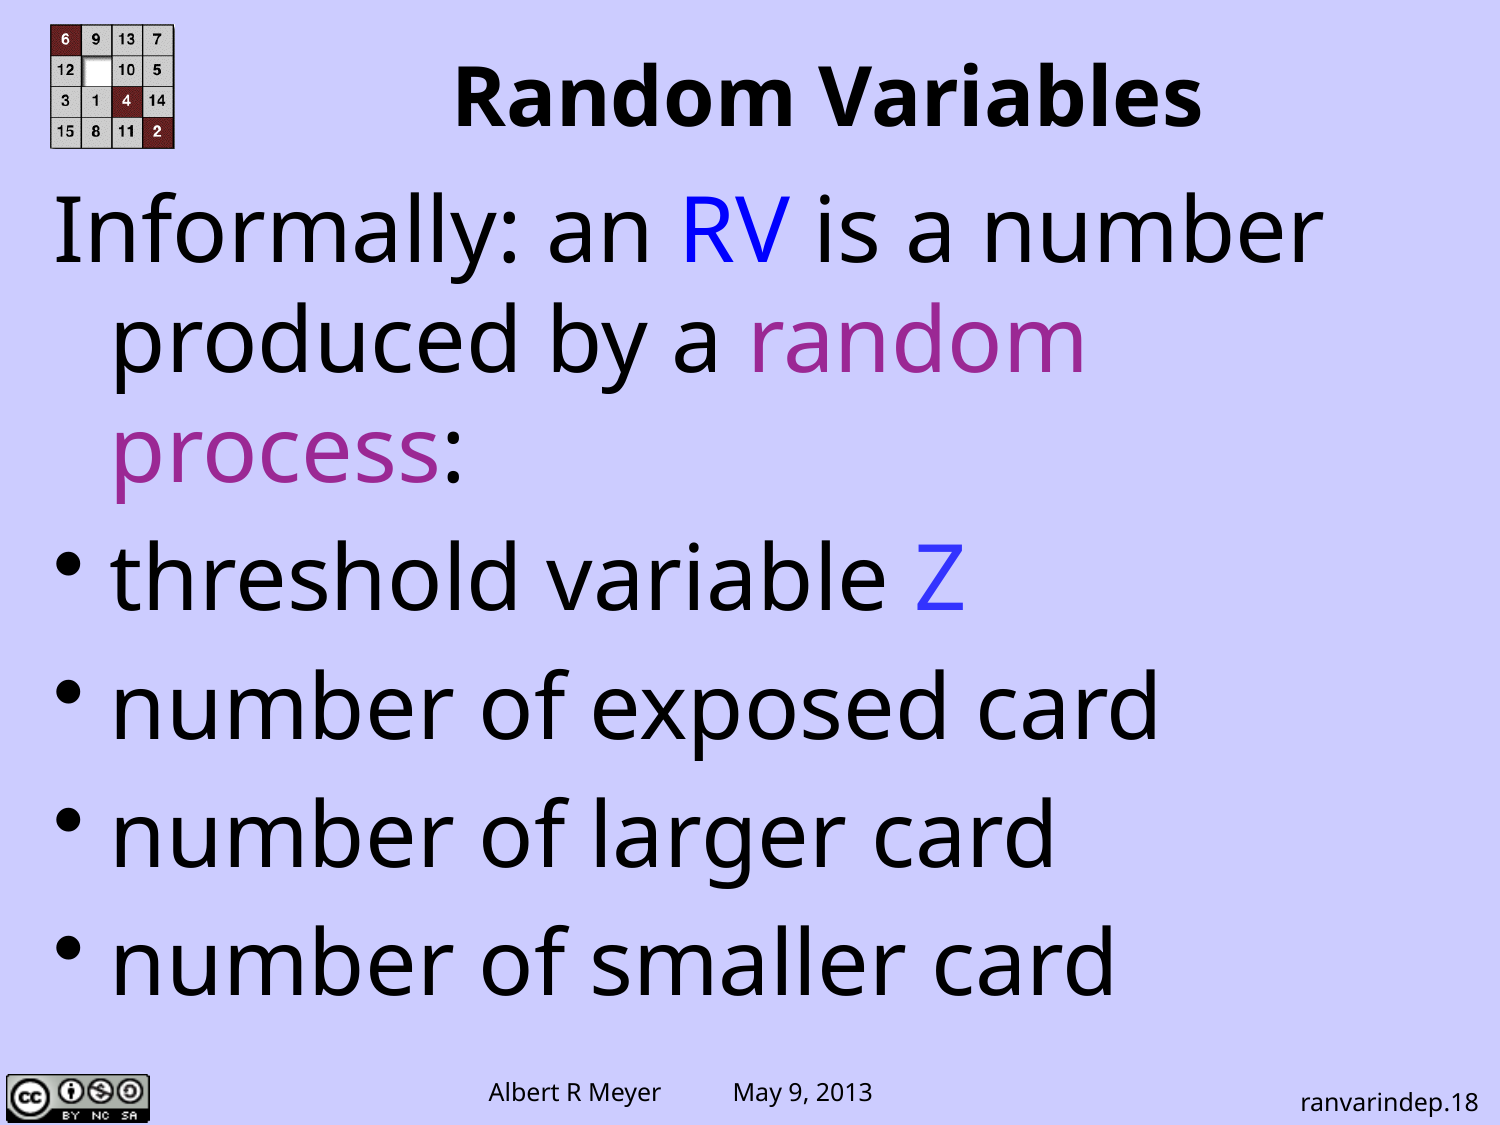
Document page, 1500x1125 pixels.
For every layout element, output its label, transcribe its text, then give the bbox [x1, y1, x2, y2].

title Random Variables [230, 36, 1425, 150]
list Informally: an RV is a number produced by a random process: threshold variable Z number of exposed card number of larger card number of smaller card [38, 163, 1460, 963]
slide_number ranvarindep.18 [1243, 1078, 1495, 1120]
picture [50, 24, 175, 149]
picture [6, 1074, 150, 1123]
